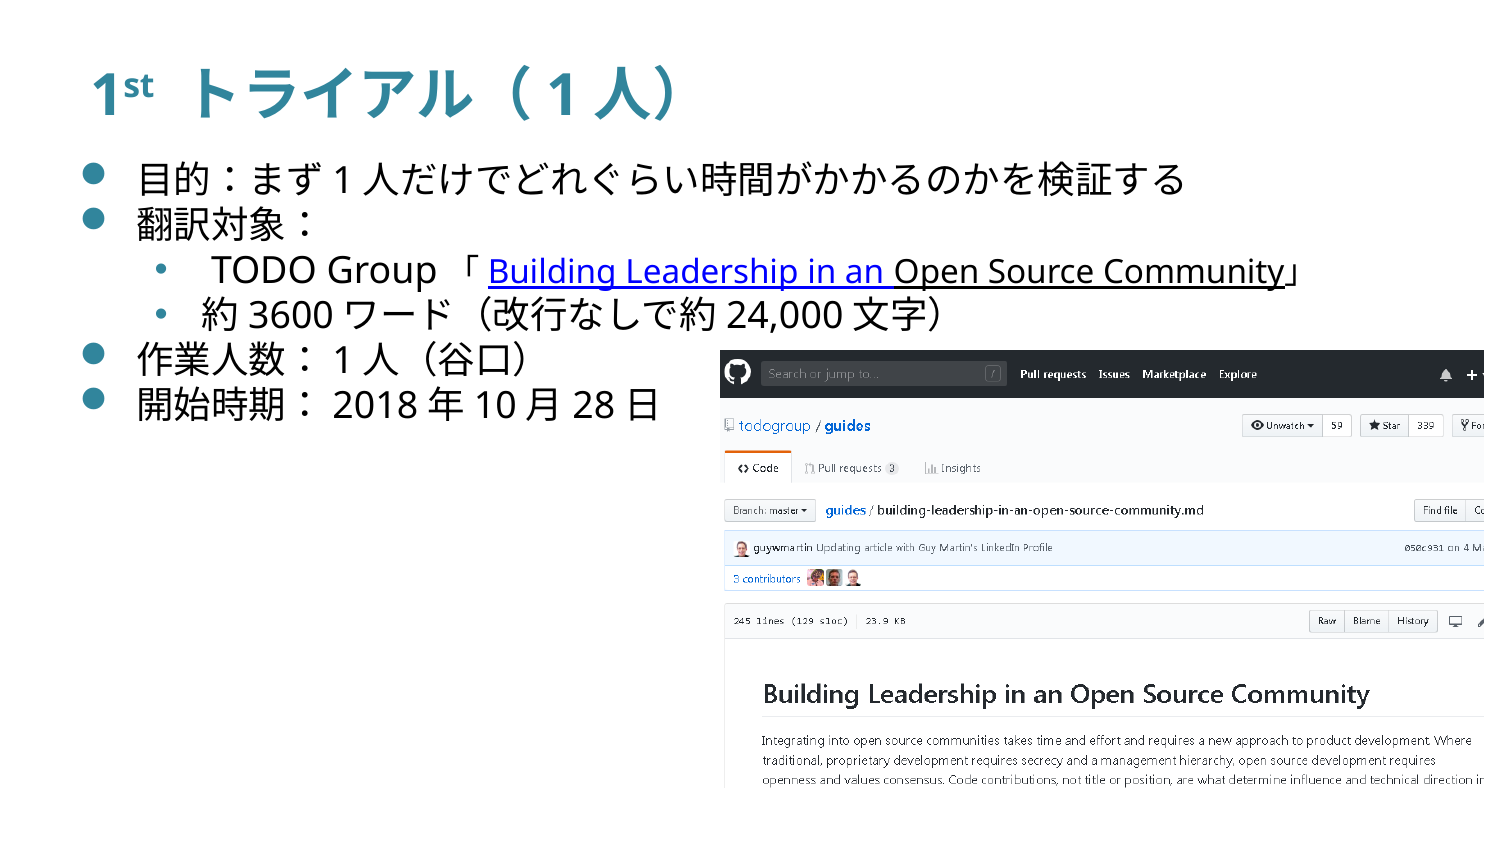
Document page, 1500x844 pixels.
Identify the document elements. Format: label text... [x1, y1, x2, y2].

title 1st トライアル（1人） [75, 33, 1425, 148]
text_box 目的：まず1人だけでどれぐらい時間がかかるのかを検証する 翻訳対象： TODO Group「Building Leadership in an Open Source Community」 約3600ワード（改行なしで約24,000文字） 作業人数：1人（谷口） 開始時期：2018年10月28日 [64, 148, 1500, 659]
picture [720, 350, 1484, 789]
